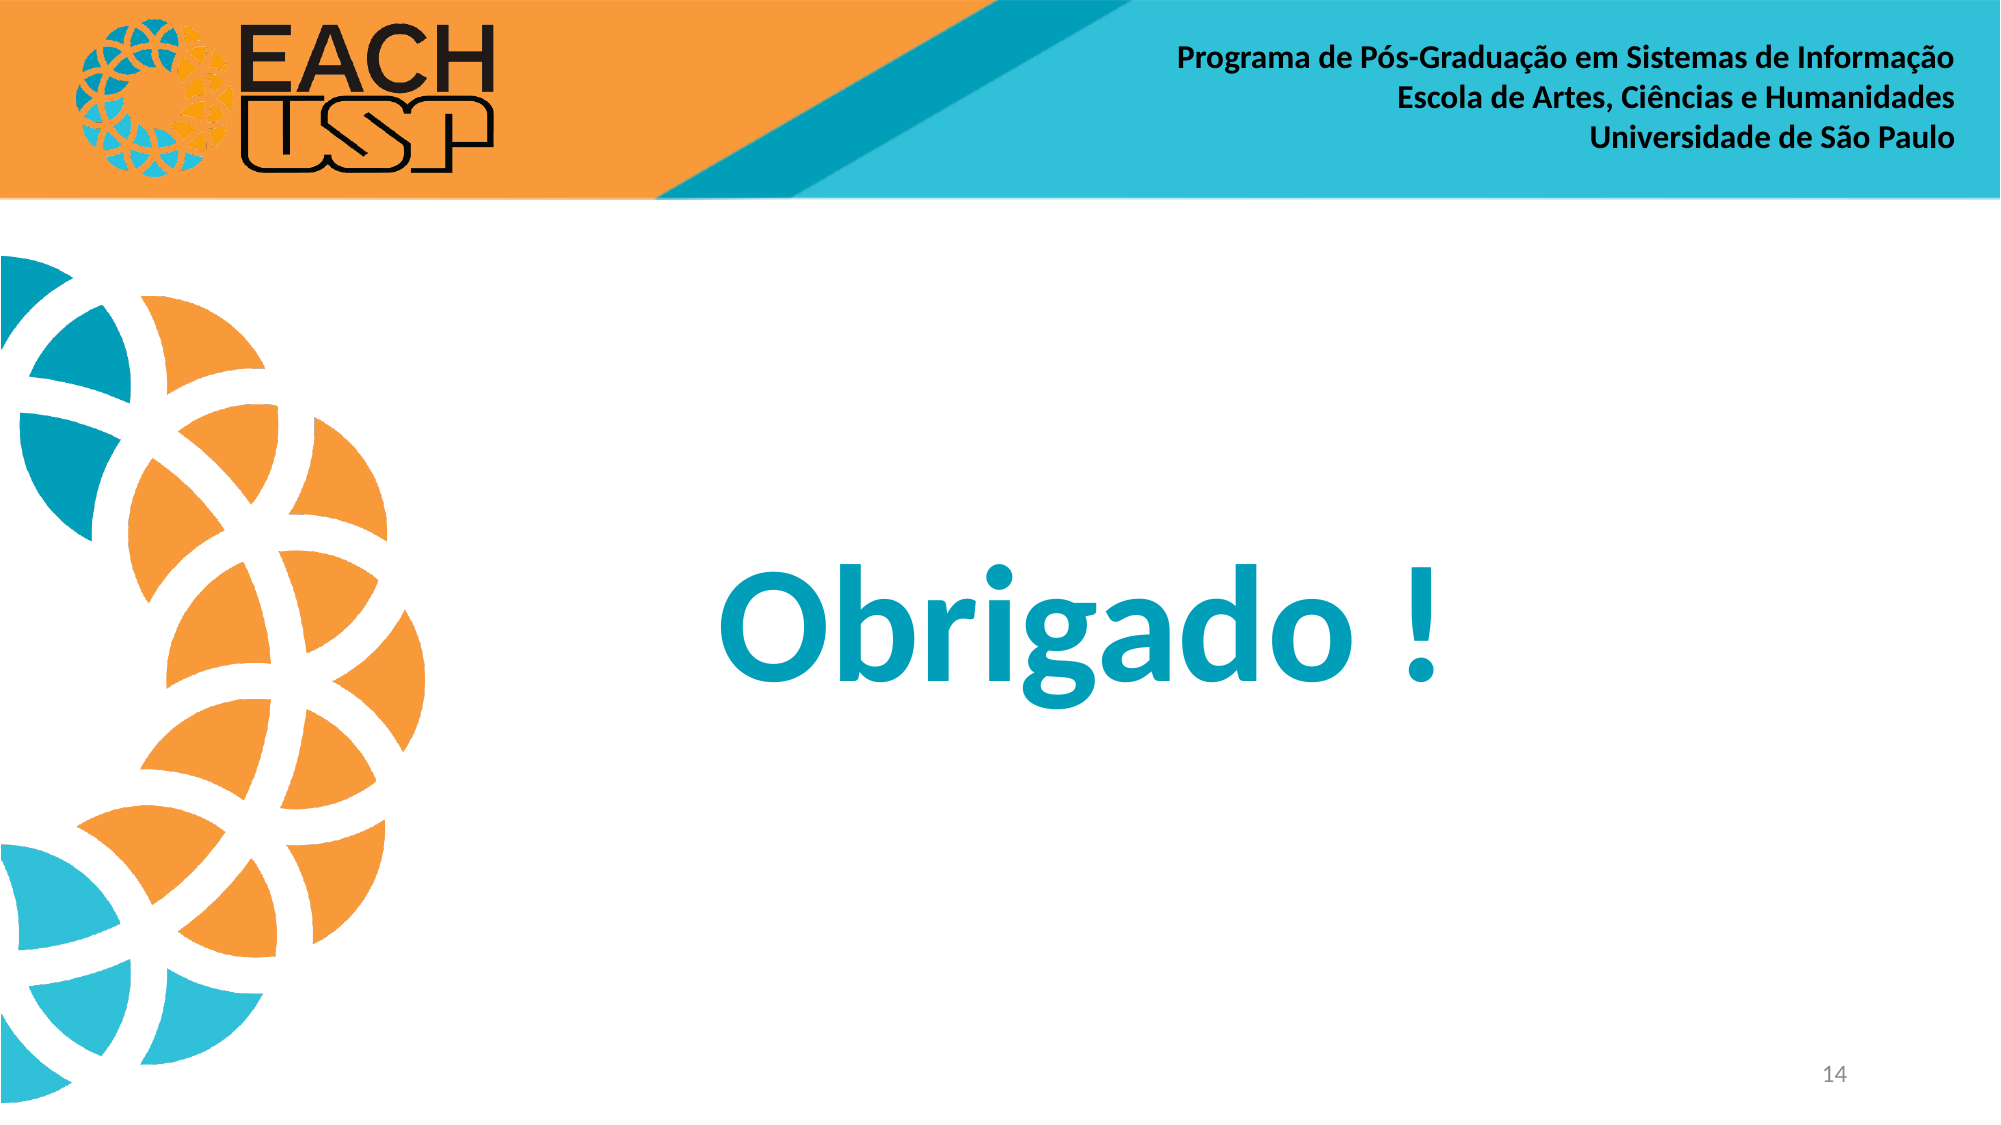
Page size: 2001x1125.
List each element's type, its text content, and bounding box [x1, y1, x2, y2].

picture [0, 0, 2000, 200]
picture [1, 256, 425, 1103]
slide_number 14 [1412, 1042, 1863, 1103]
title Obrigado ! [343, 385, 1863, 726]
